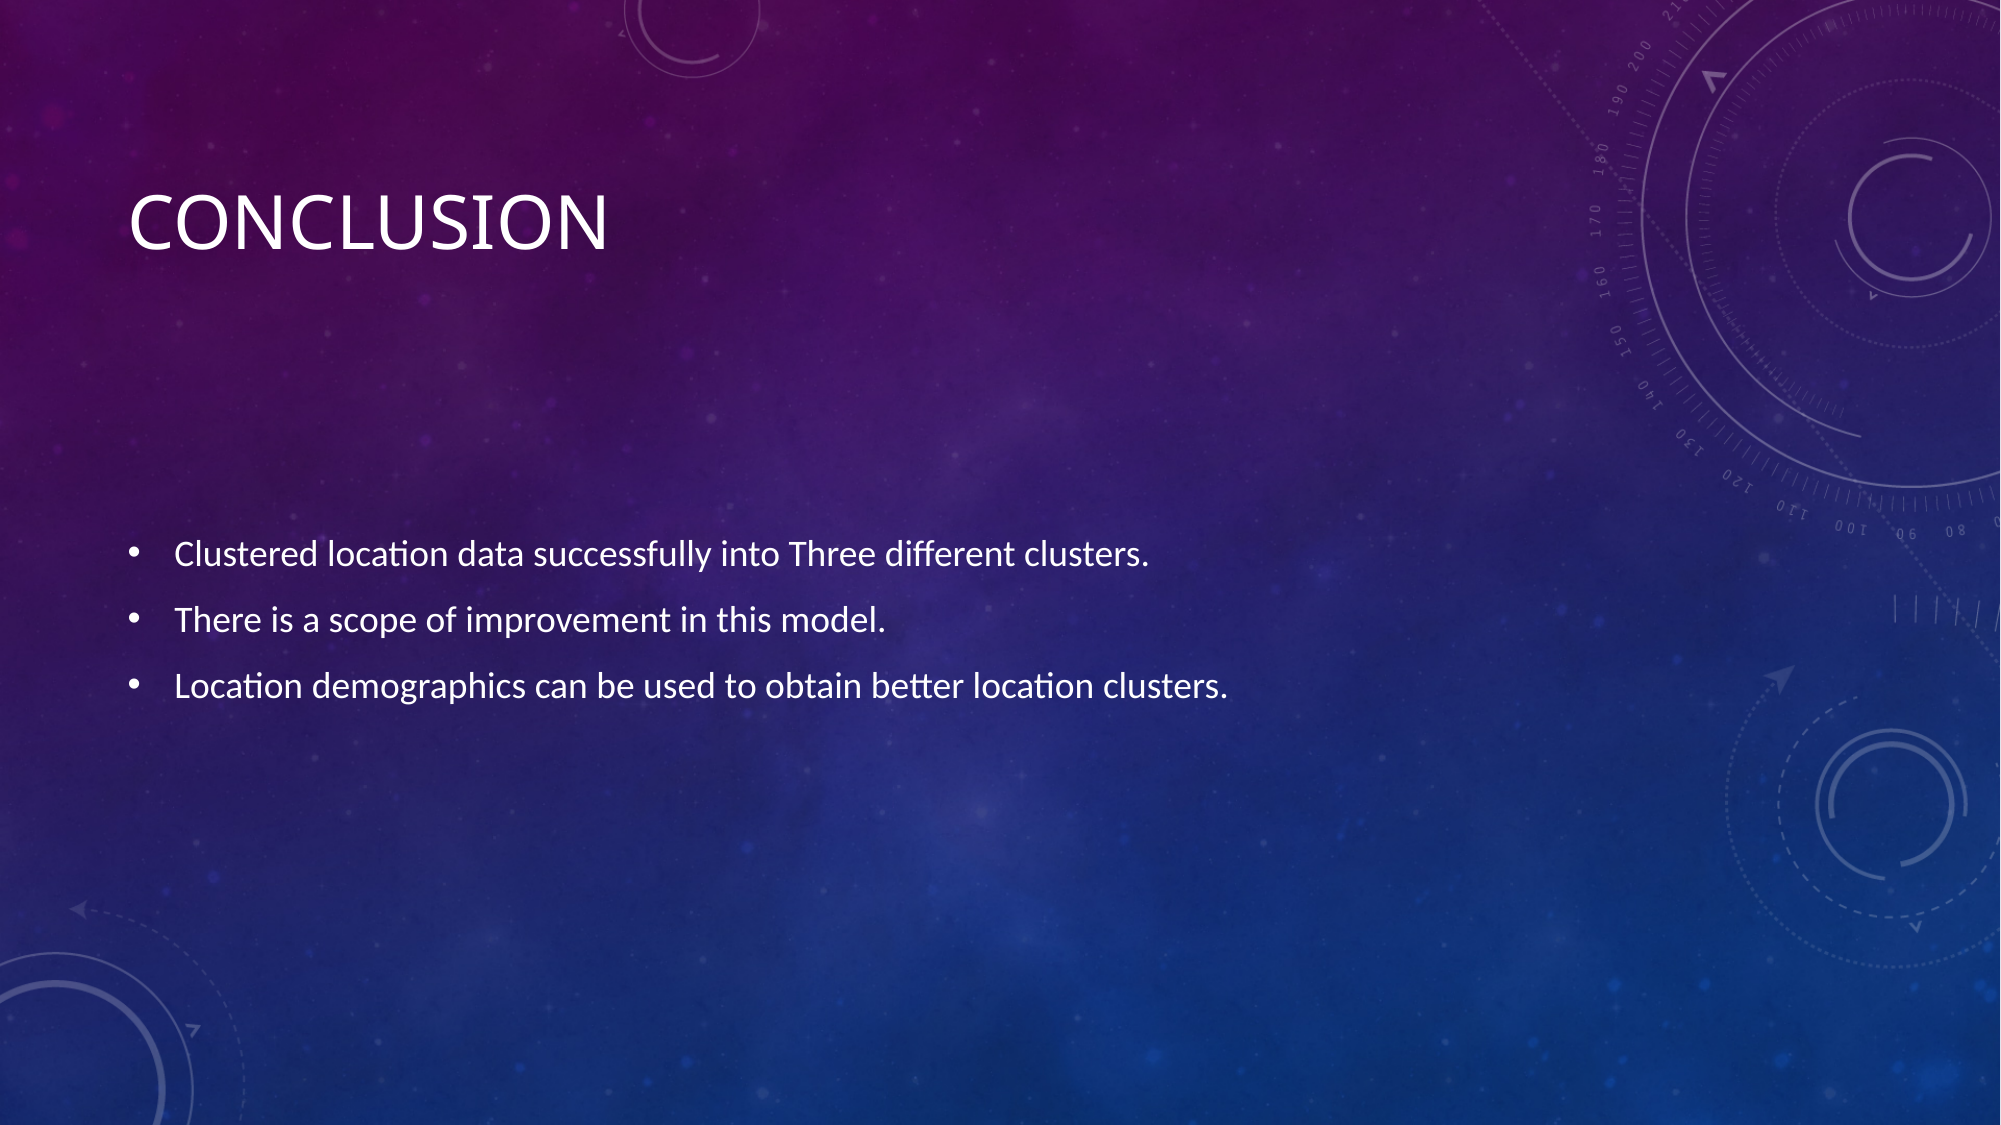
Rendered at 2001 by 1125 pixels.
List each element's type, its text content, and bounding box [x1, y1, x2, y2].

title conclusion [112, 99, 1775, 339]
list Clustered location data successfully into Three different clusters. There is a scope of improvement in this model. Location demographics can be used to obtain better location clusters. [112, 351, 1775, 950]
picture [0, 0, 2001, 1125]
